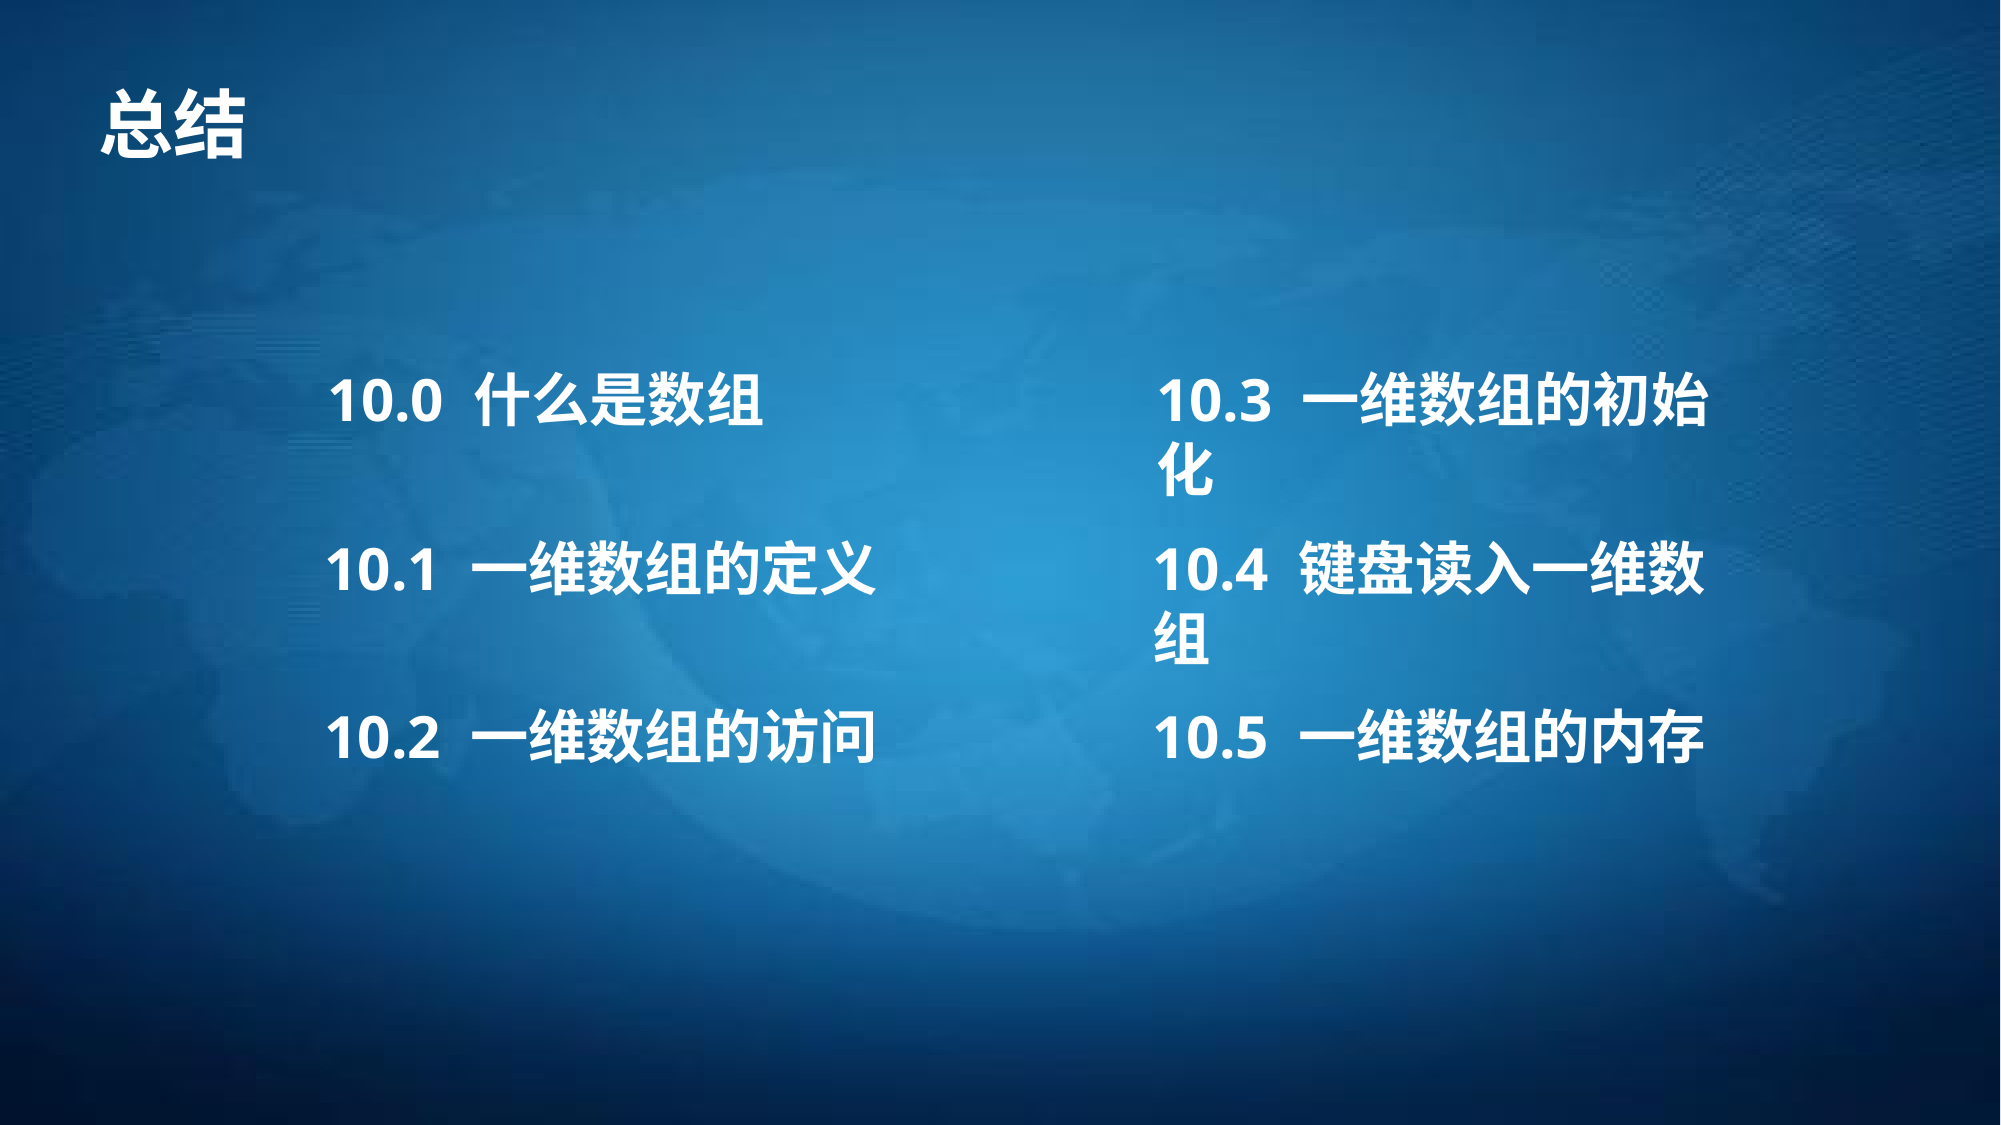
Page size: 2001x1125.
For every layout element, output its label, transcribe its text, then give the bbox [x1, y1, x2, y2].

text_box 10.3 一维数组的初始化 [1141, 355, 1779, 511]
text_box 10.5 一维数组的内存 [1138, 693, 1795, 778]
text_box 总结 [83, 69, 1519, 175]
text_box 10.2 一维数组的访问 [309, 693, 911, 778]
picture [0, 0, 2001, 1125]
text_box 10.4 键盘读入一维数组 [1138, 524, 1776, 679]
text_box 10.1 一维数组的定义 [309, 524, 948, 609]
text_box 10.0 什么是数组 [313, 355, 821, 441]
